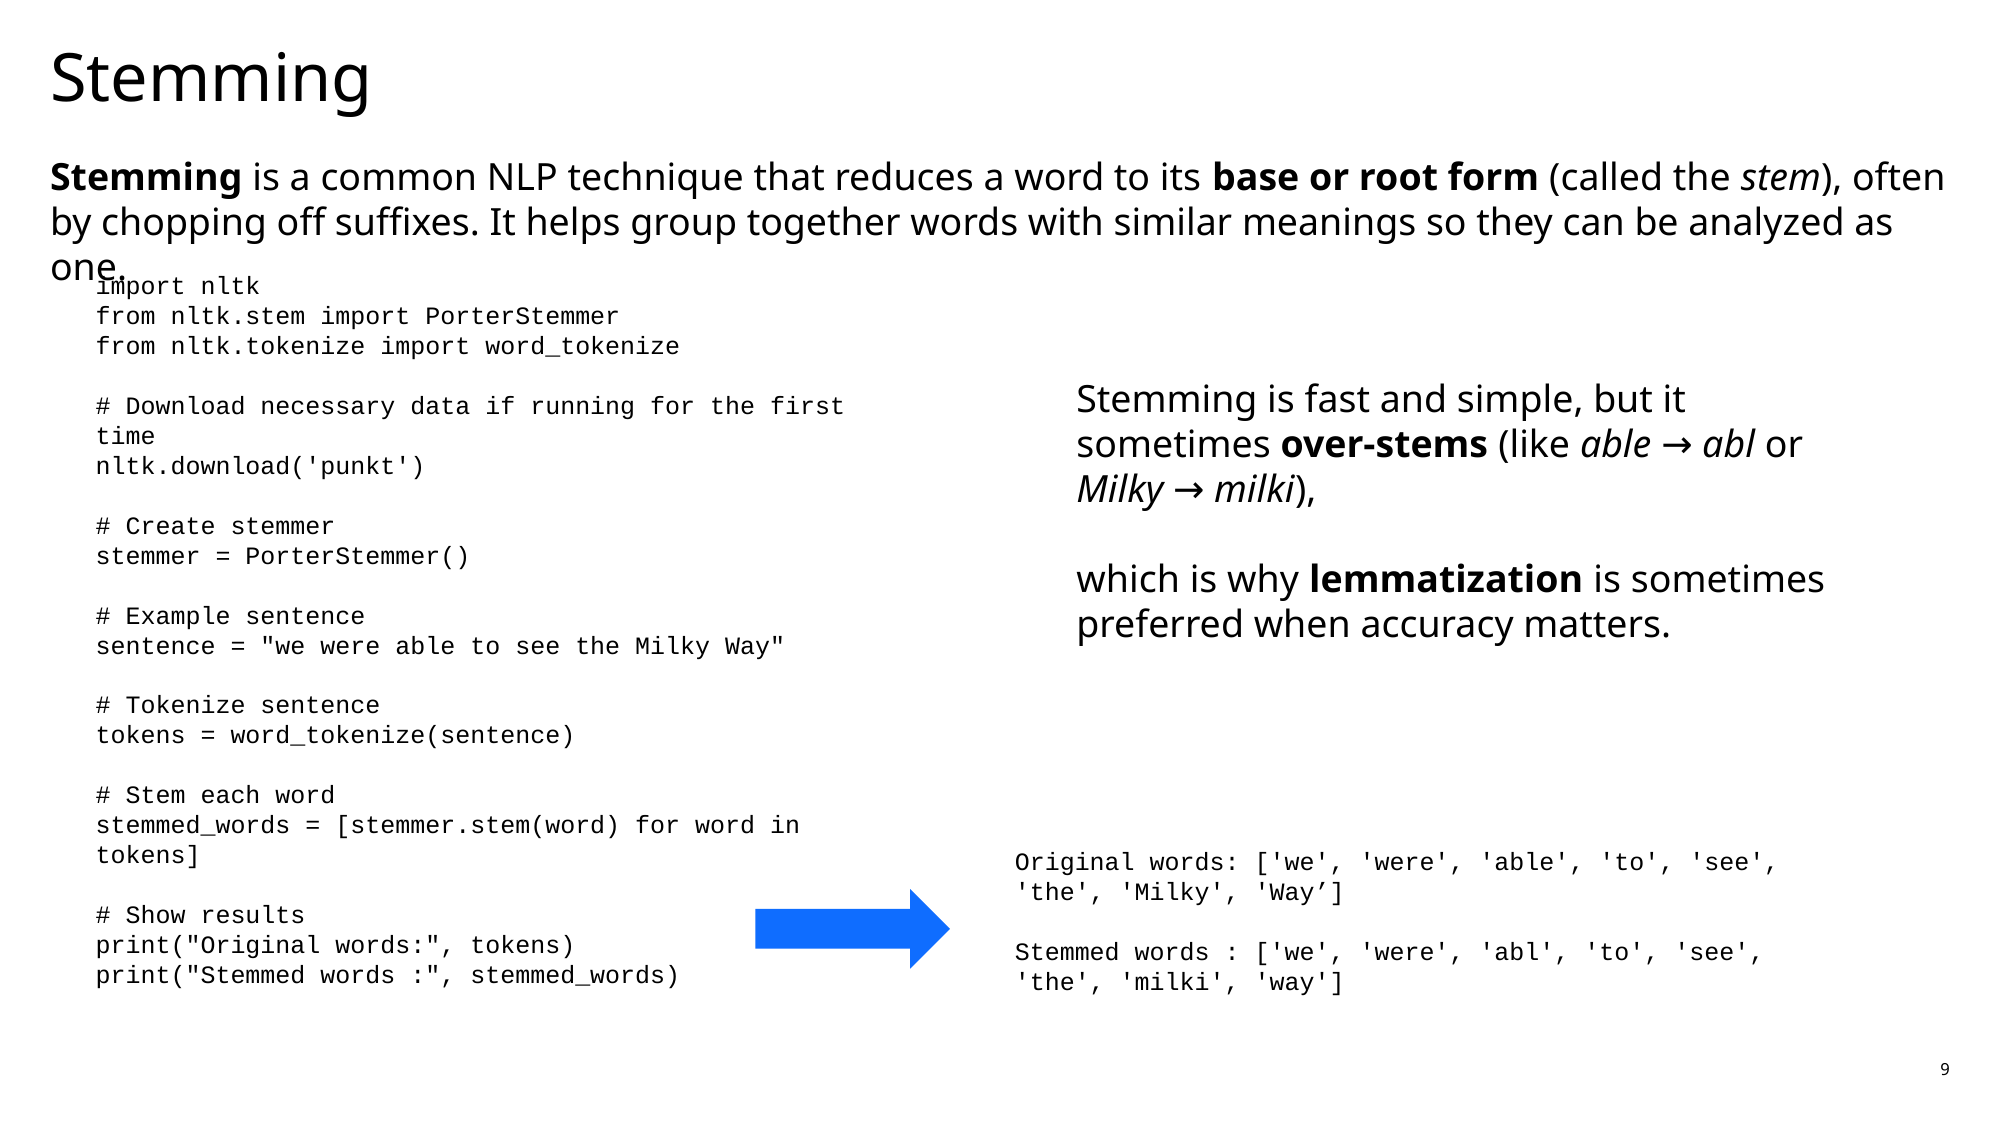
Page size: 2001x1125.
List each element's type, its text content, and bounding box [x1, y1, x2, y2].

slide_number 9 [1500, 1055, 1950, 1086]
text_box Stemming is fast and simple, but it sometimes over-stems (like able → abl or Milky → milki), which is why lemmatization is sometimes preferred when accuracy matters. [1061, 367, 1884, 653]
title Stemming [50, 43, 950, 153]
text_box Original words: ['we', 'were', 'able', 'to', 'see', 'the', 'Milky', 'Way’] Stemmed words : ['we', 'were', 'abl', 'to', 'see', 'the', 'milki', 'way'] [999, 838, 1884, 1003]
text_box import nltk from nltk.stem import PorterStemmer from nltk.tokenize import word_tokenize # Download necessary data if running for the first time nltk.download('punkt') # Create stemmer stemmer = PorterStemmer() # Example sentence sentence = "we were able to see the Milky Way" # Tokenize sentence tokens = word_tokenize(sentence) # Stem each word stemmed_words = [stemmer.stem(word) for word in tokens] # Show results print("Original words:", tokens) print("Stemmed words :", stemmed_words) [80, 262, 931, 996]
text_box [755, 889, 950, 969]
list Stemming is a common NLP technique that reduces a word to its base or root form (called the stem), often by chopping off suffixes. It helps group together words with similar meanings so they can be analyzed as one. [50, 153, 1950, 938]
